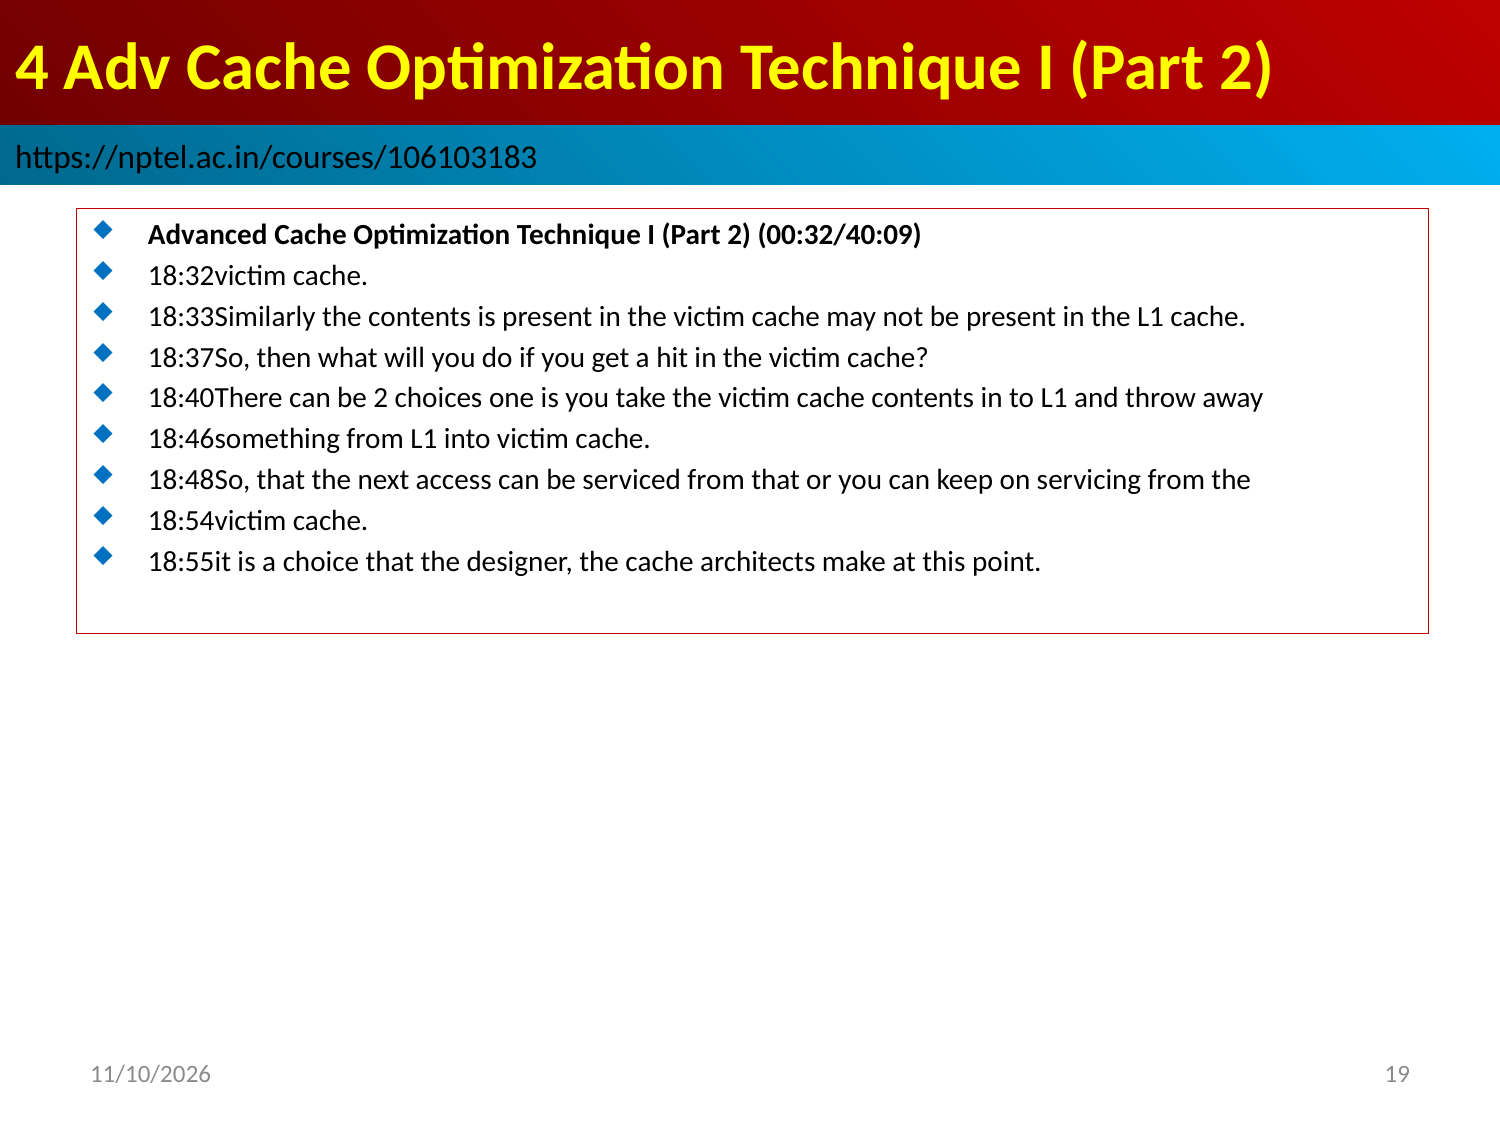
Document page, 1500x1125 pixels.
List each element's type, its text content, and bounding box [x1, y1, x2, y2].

text_box https://nptel.ac.in/courses/106103183 [0, 125, 1500, 185]
title 4 Adv Cache Optimization Technique I (Part 2) [0, 0, 1500, 125]
subtitle Advanced Cache Optimization Technique I (Part 2) (00:32/40:09) 18:32victim cache. 18:33Similarly the contents is present in the victim cache may not be present in the L1 cache. 18:37So, then what will you do if you get a hit in the victim cache? 18:40There can be 2 choices one is you take the victim cache contents in to L1 and throw away 18:46something from L1 into victim cache. 18:48So, that the next access can be serviced from that or you can keep on servicing from the 18:54victim cache. 18:55it is a choice that the designer, the cache architects make at this point. [76, 208, 1429, 634]
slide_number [75, 1042, 425, 1103]
slide_number 19 [1074, 1042, 1425, 1103]
